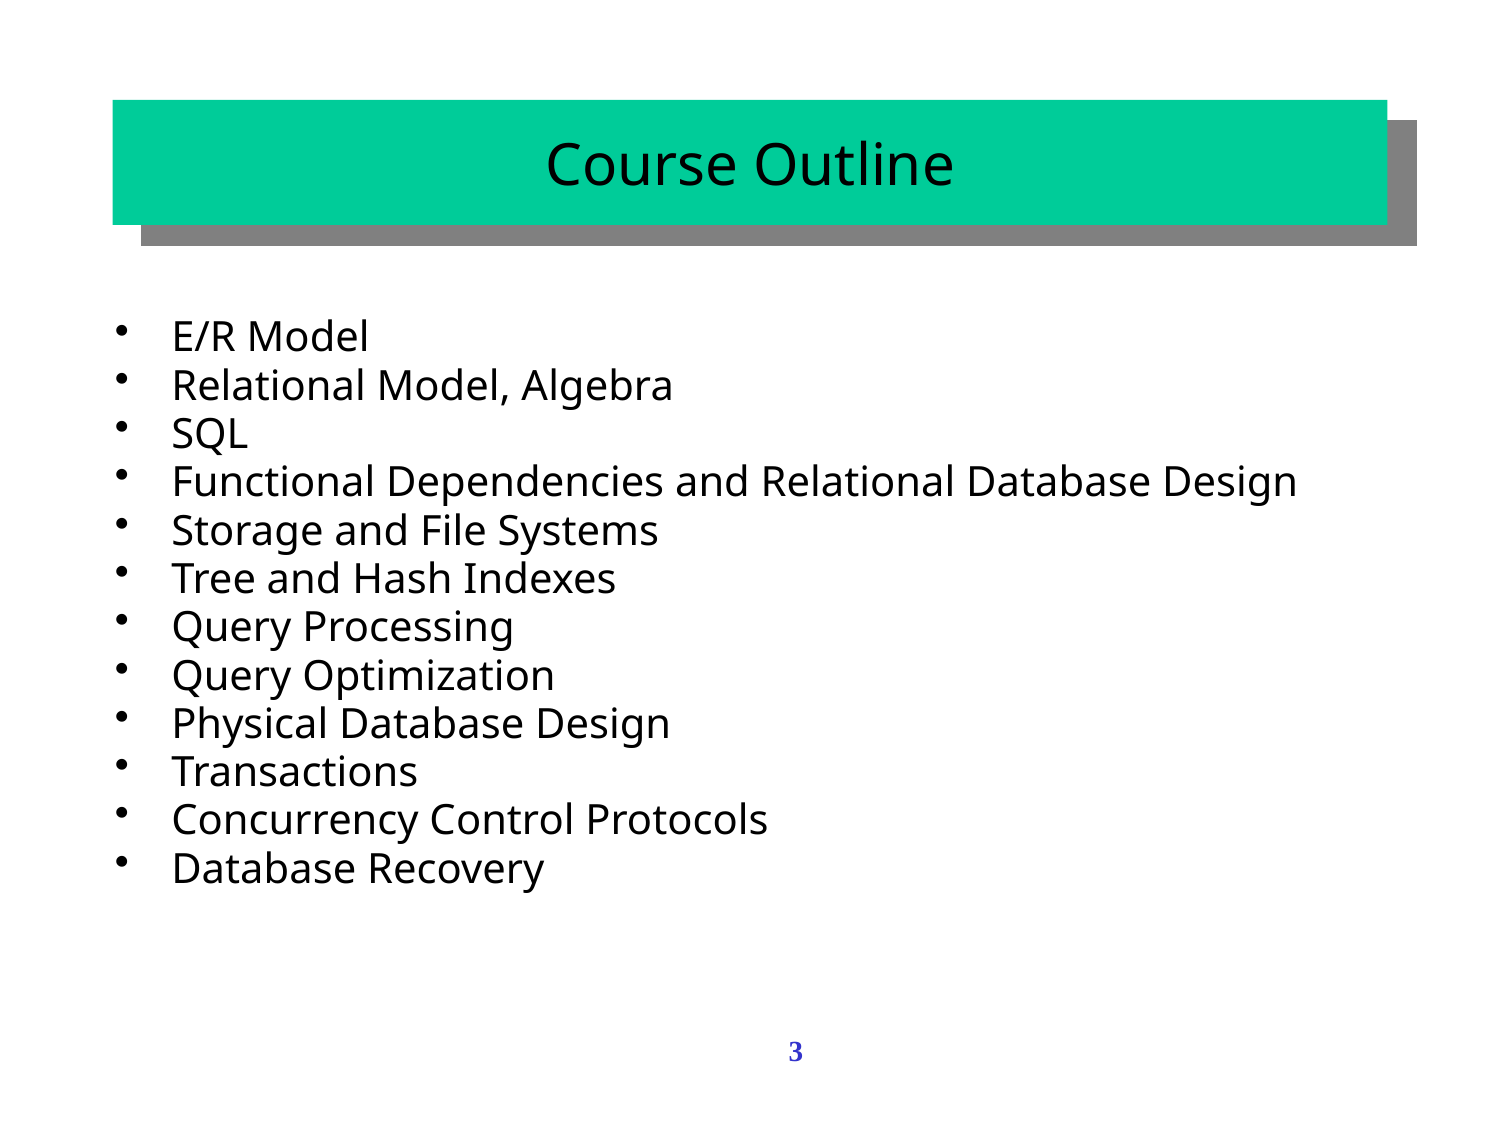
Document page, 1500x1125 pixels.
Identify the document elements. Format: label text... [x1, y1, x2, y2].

title Course Outline [112, 99, 1388, 225]
list E/R Model Relational Model, Algebra SQL Functional Dependencies and Relational Database Design Storage and File Systems Tree and Hash Indexes Query Processing Query Optimization Physical Database Design Transactions Concurrency Control Protocols Database Recovery [99, 312, 1448, 1028]
footer 3 [74, 1024, 1438, 1101]
